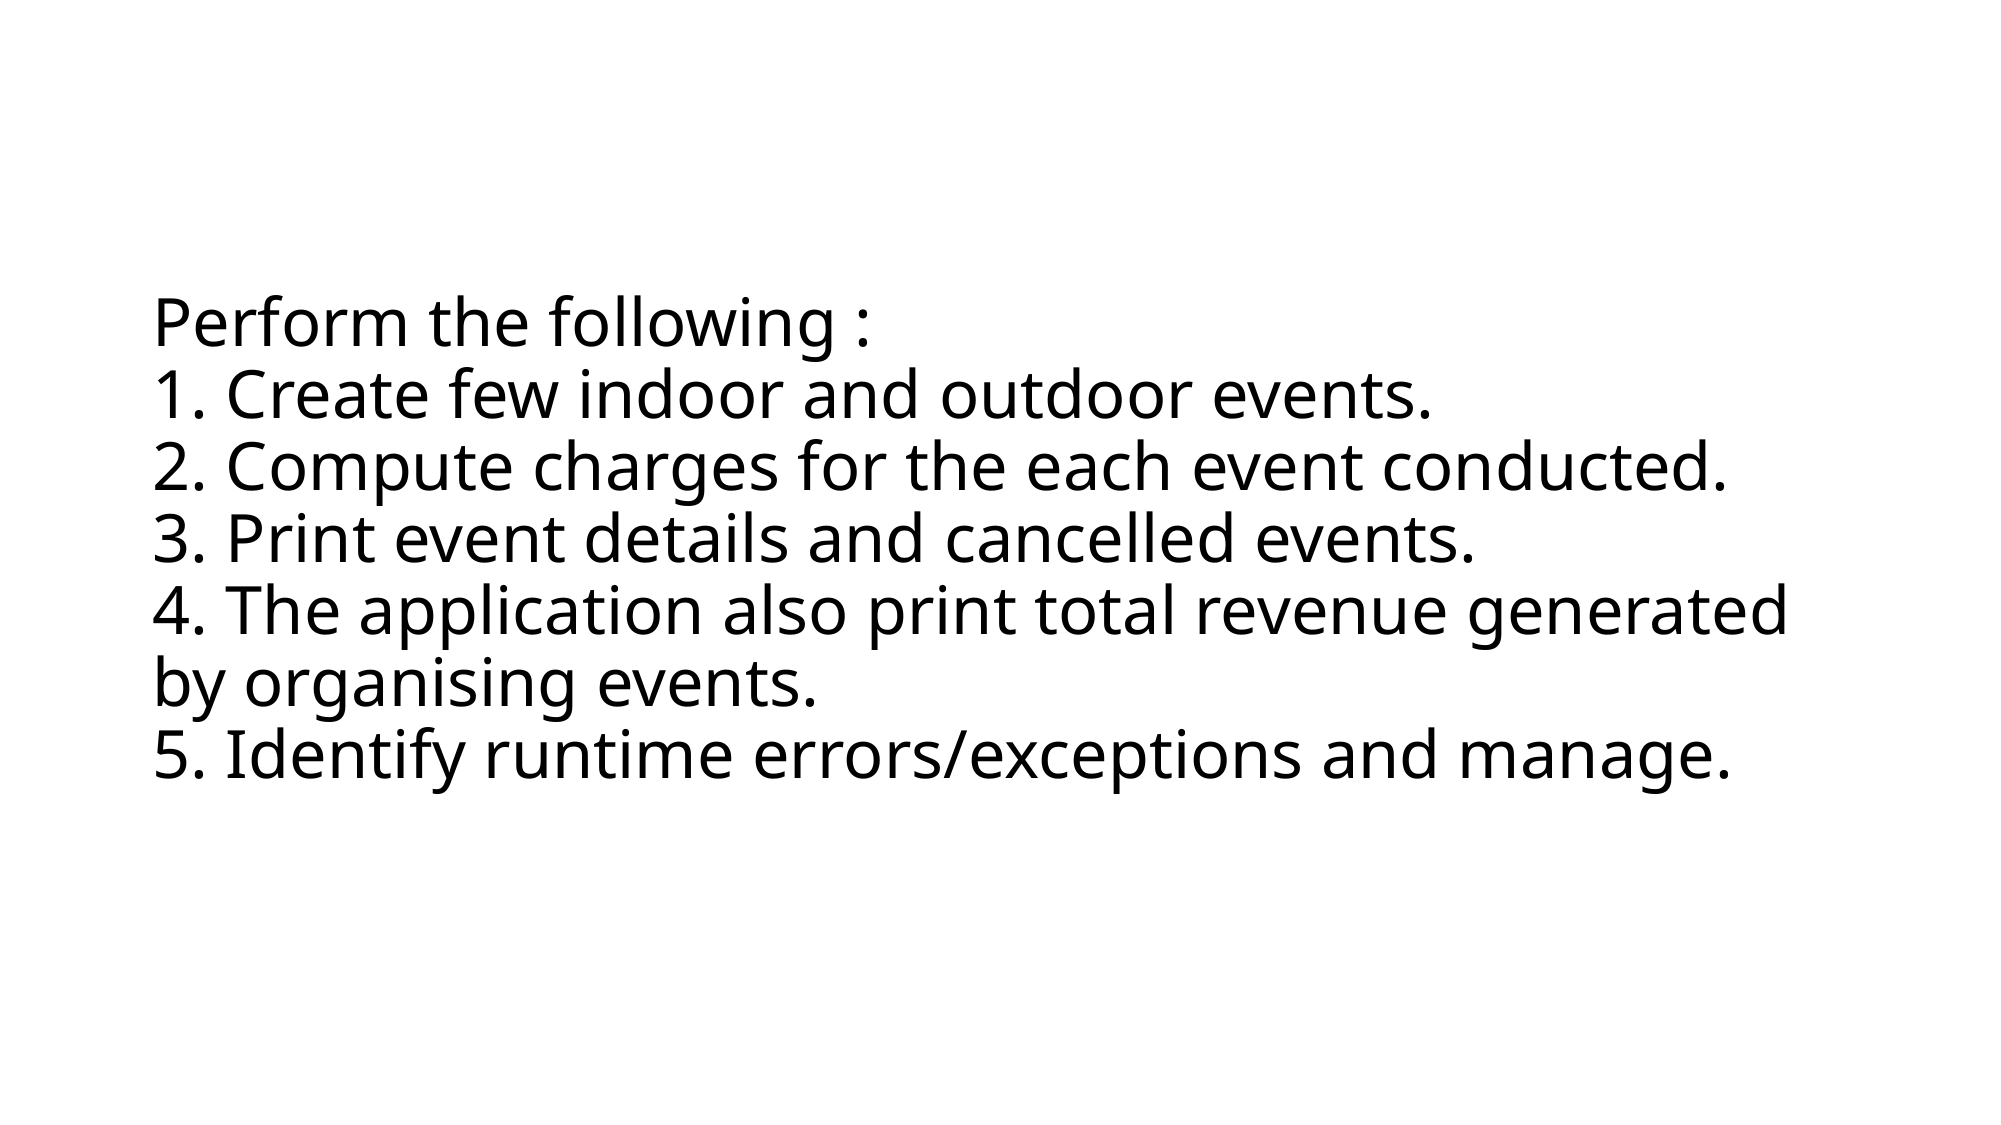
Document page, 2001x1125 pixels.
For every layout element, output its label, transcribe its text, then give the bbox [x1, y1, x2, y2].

title Perform the following : 1. Create few indoor and outdoor events. 2. Compute charges for the each event conducted. 3. Print event details and cancelled events. 4. The application also print total revenue generated by organising events. 5. Identify runtime errors/exceptions and manage. [137, 59, 1863, 1103]
